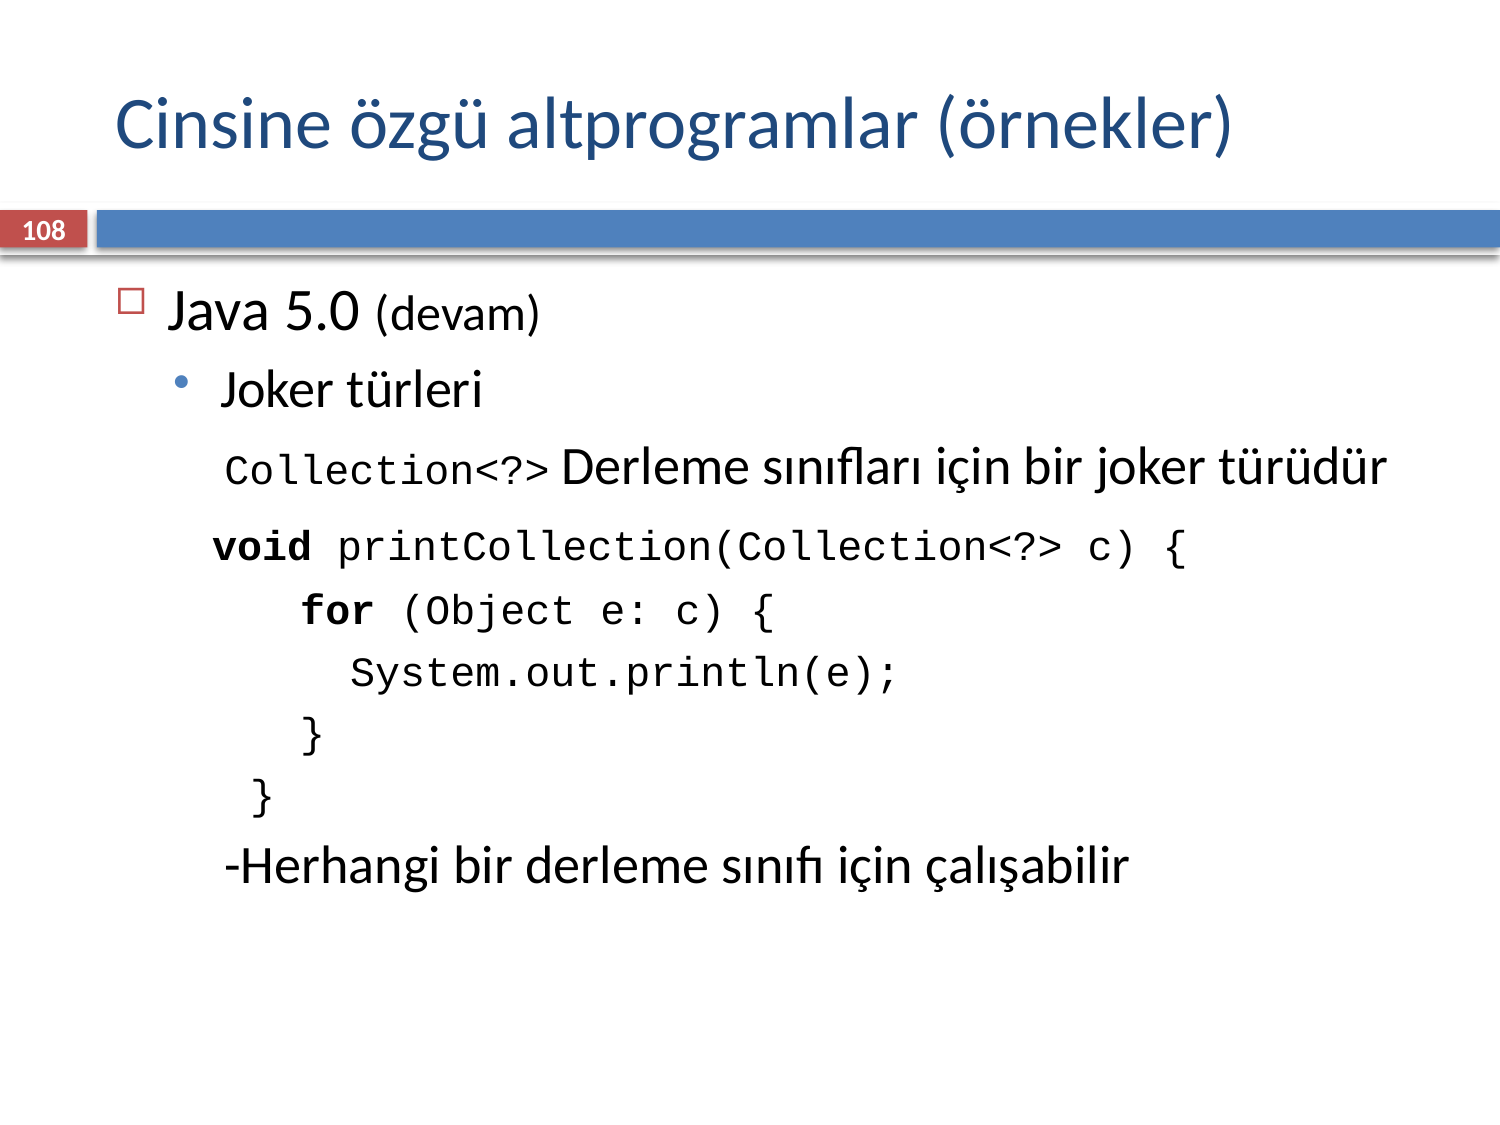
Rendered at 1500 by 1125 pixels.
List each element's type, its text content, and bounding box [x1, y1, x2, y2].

list Java 5.0 (devam) Joker türleri Collection<?> Derleme sınıfları için bir joker türüdür void printCollection(Collection<?> c) { for (Object e: c) { System.out.println(e); } } -Herhangi bir derleme sınıfı için çalışabilir [100, 262, 1438, 1000]
title Cinsine özgü altprogramlar (örnekler) [100, 37, 1438, 200]
slide_number 108 [0, 208, 88, 249]
